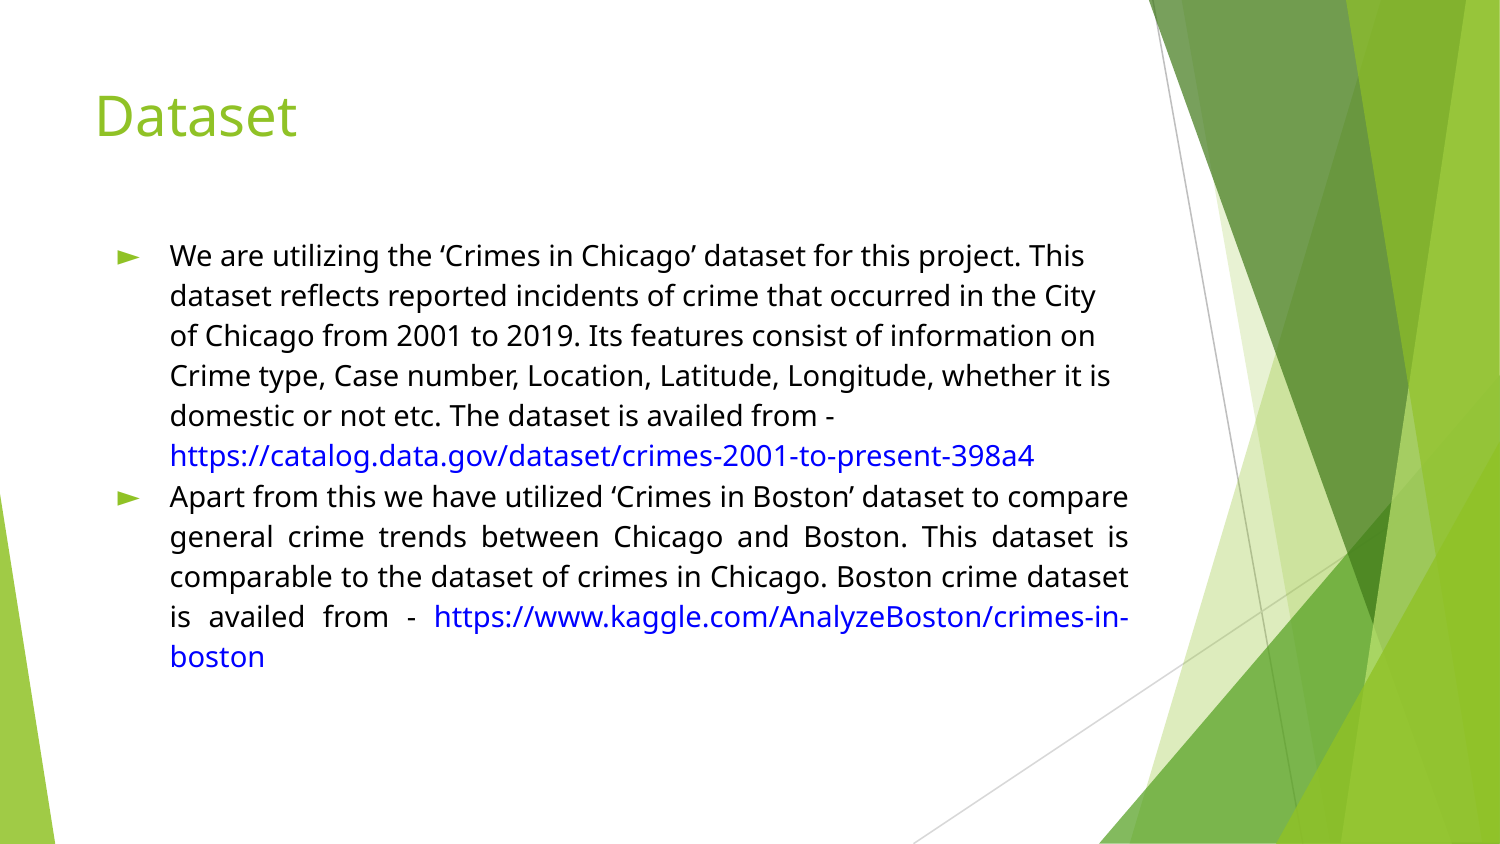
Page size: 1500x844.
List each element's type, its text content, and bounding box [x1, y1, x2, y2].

title Dataset [83, 75, 1141, 226]
list We are utilizing the ‘Crimes in Chicago’ dataset for this project. This dataset reflects reported incidents of crime that occurred in the City of Chicago from 2001 to 2019. Its features consist of information on Crime type, Case number, Location, Latitude, Longitude, whether it is domestic or not etc. The dataset is availed from - https://catalog.data.gov/dataset/crimes-2001-to-present-398a4 Apart from this we have utilized ‘Crimes in Boston’ dataset to compare general crime trends between Chicago and Boston. This dataset is comparable to the dataset of crimes in Chicago. Boston crime dataset is availed from - https://www.kaggle.com/AnalyzeBoston/crimes-in-boston [83, 226, 1141, 704]
